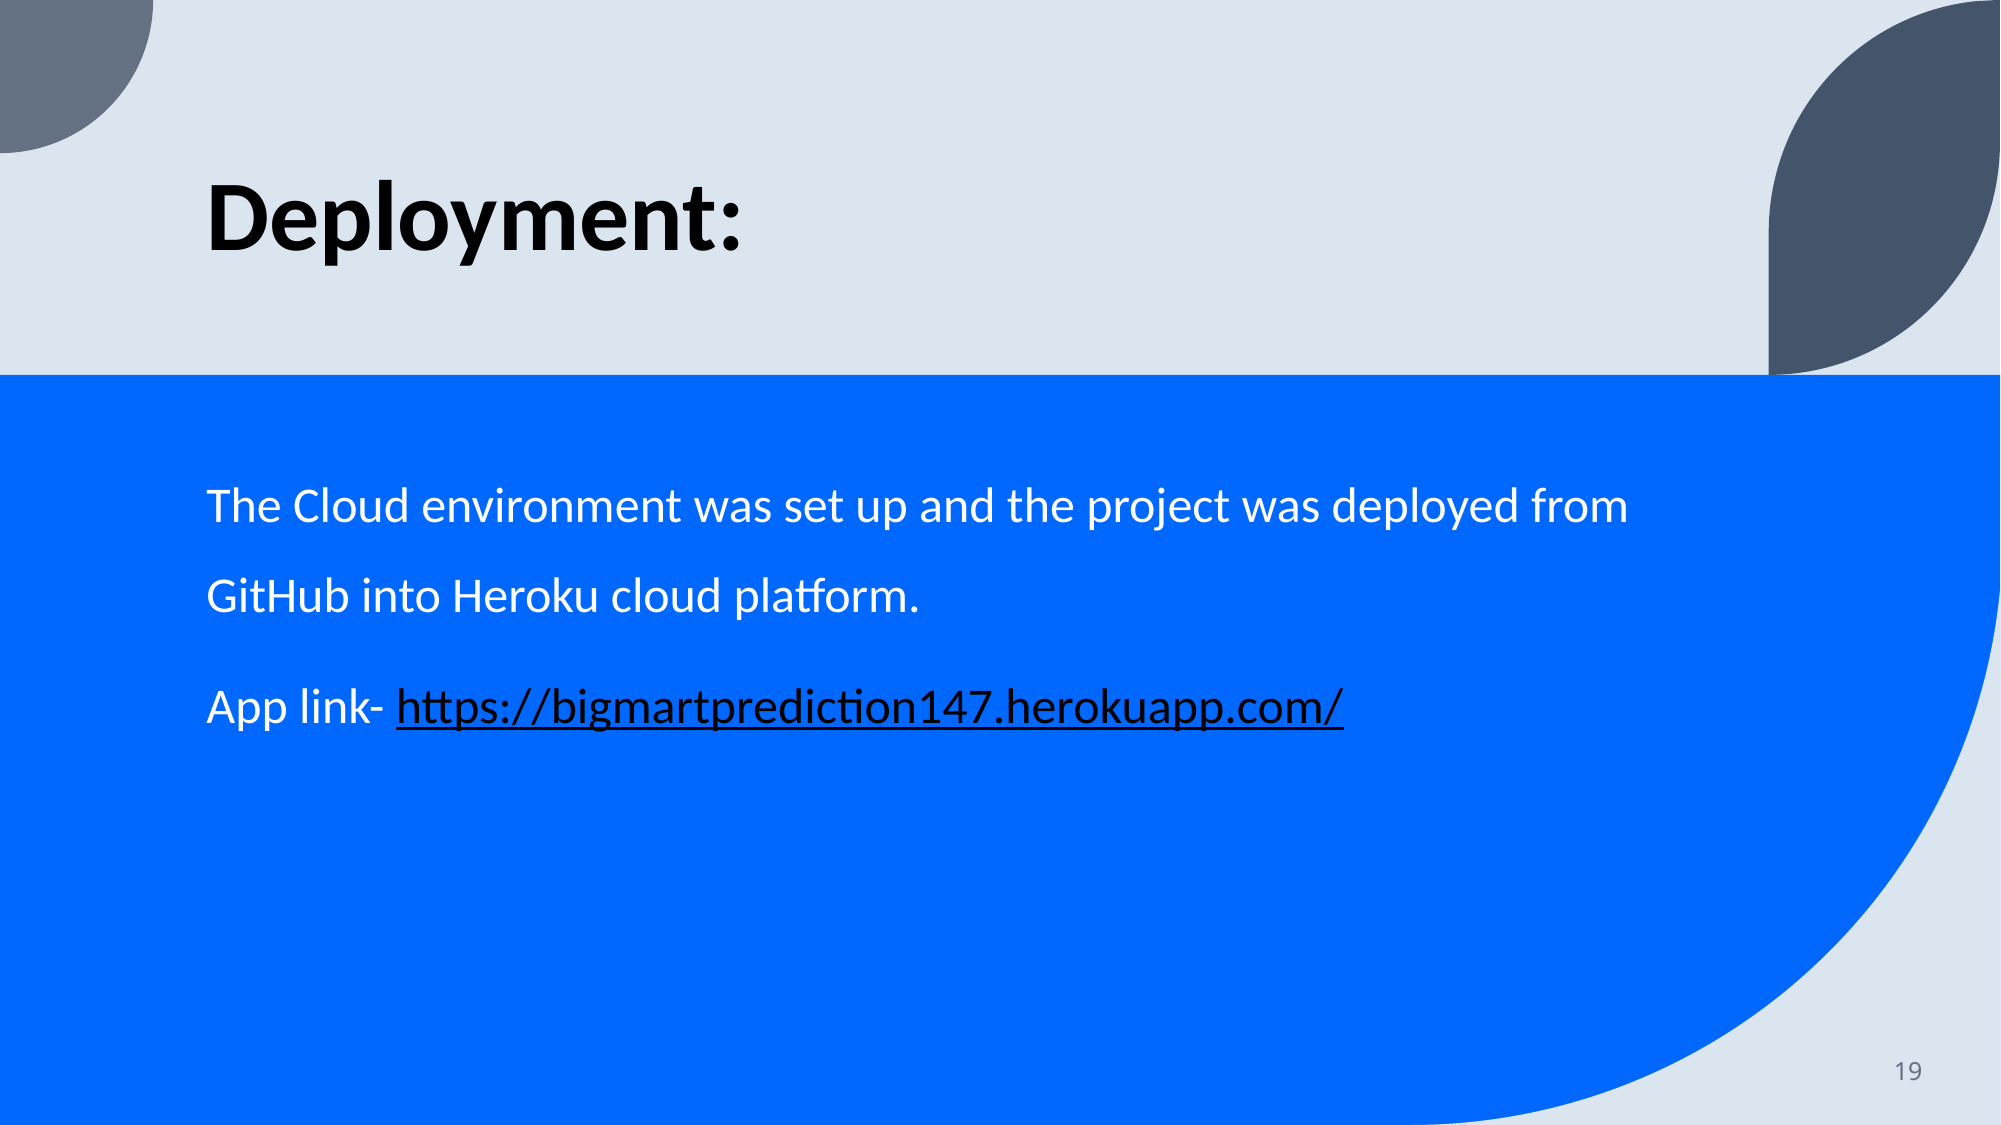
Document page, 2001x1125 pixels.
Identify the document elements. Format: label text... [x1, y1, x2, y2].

list The Cloud environment was set up and the project was deployed from GitHub into Heroku cloud platform. App link- https://bigmartprediction147.herokuapp.com/ [191, 435, 1796, 999]
title Deployment: [191, 62, 1796, 280]
slide_number 19 [1674, 1042, 1938, 1103]
